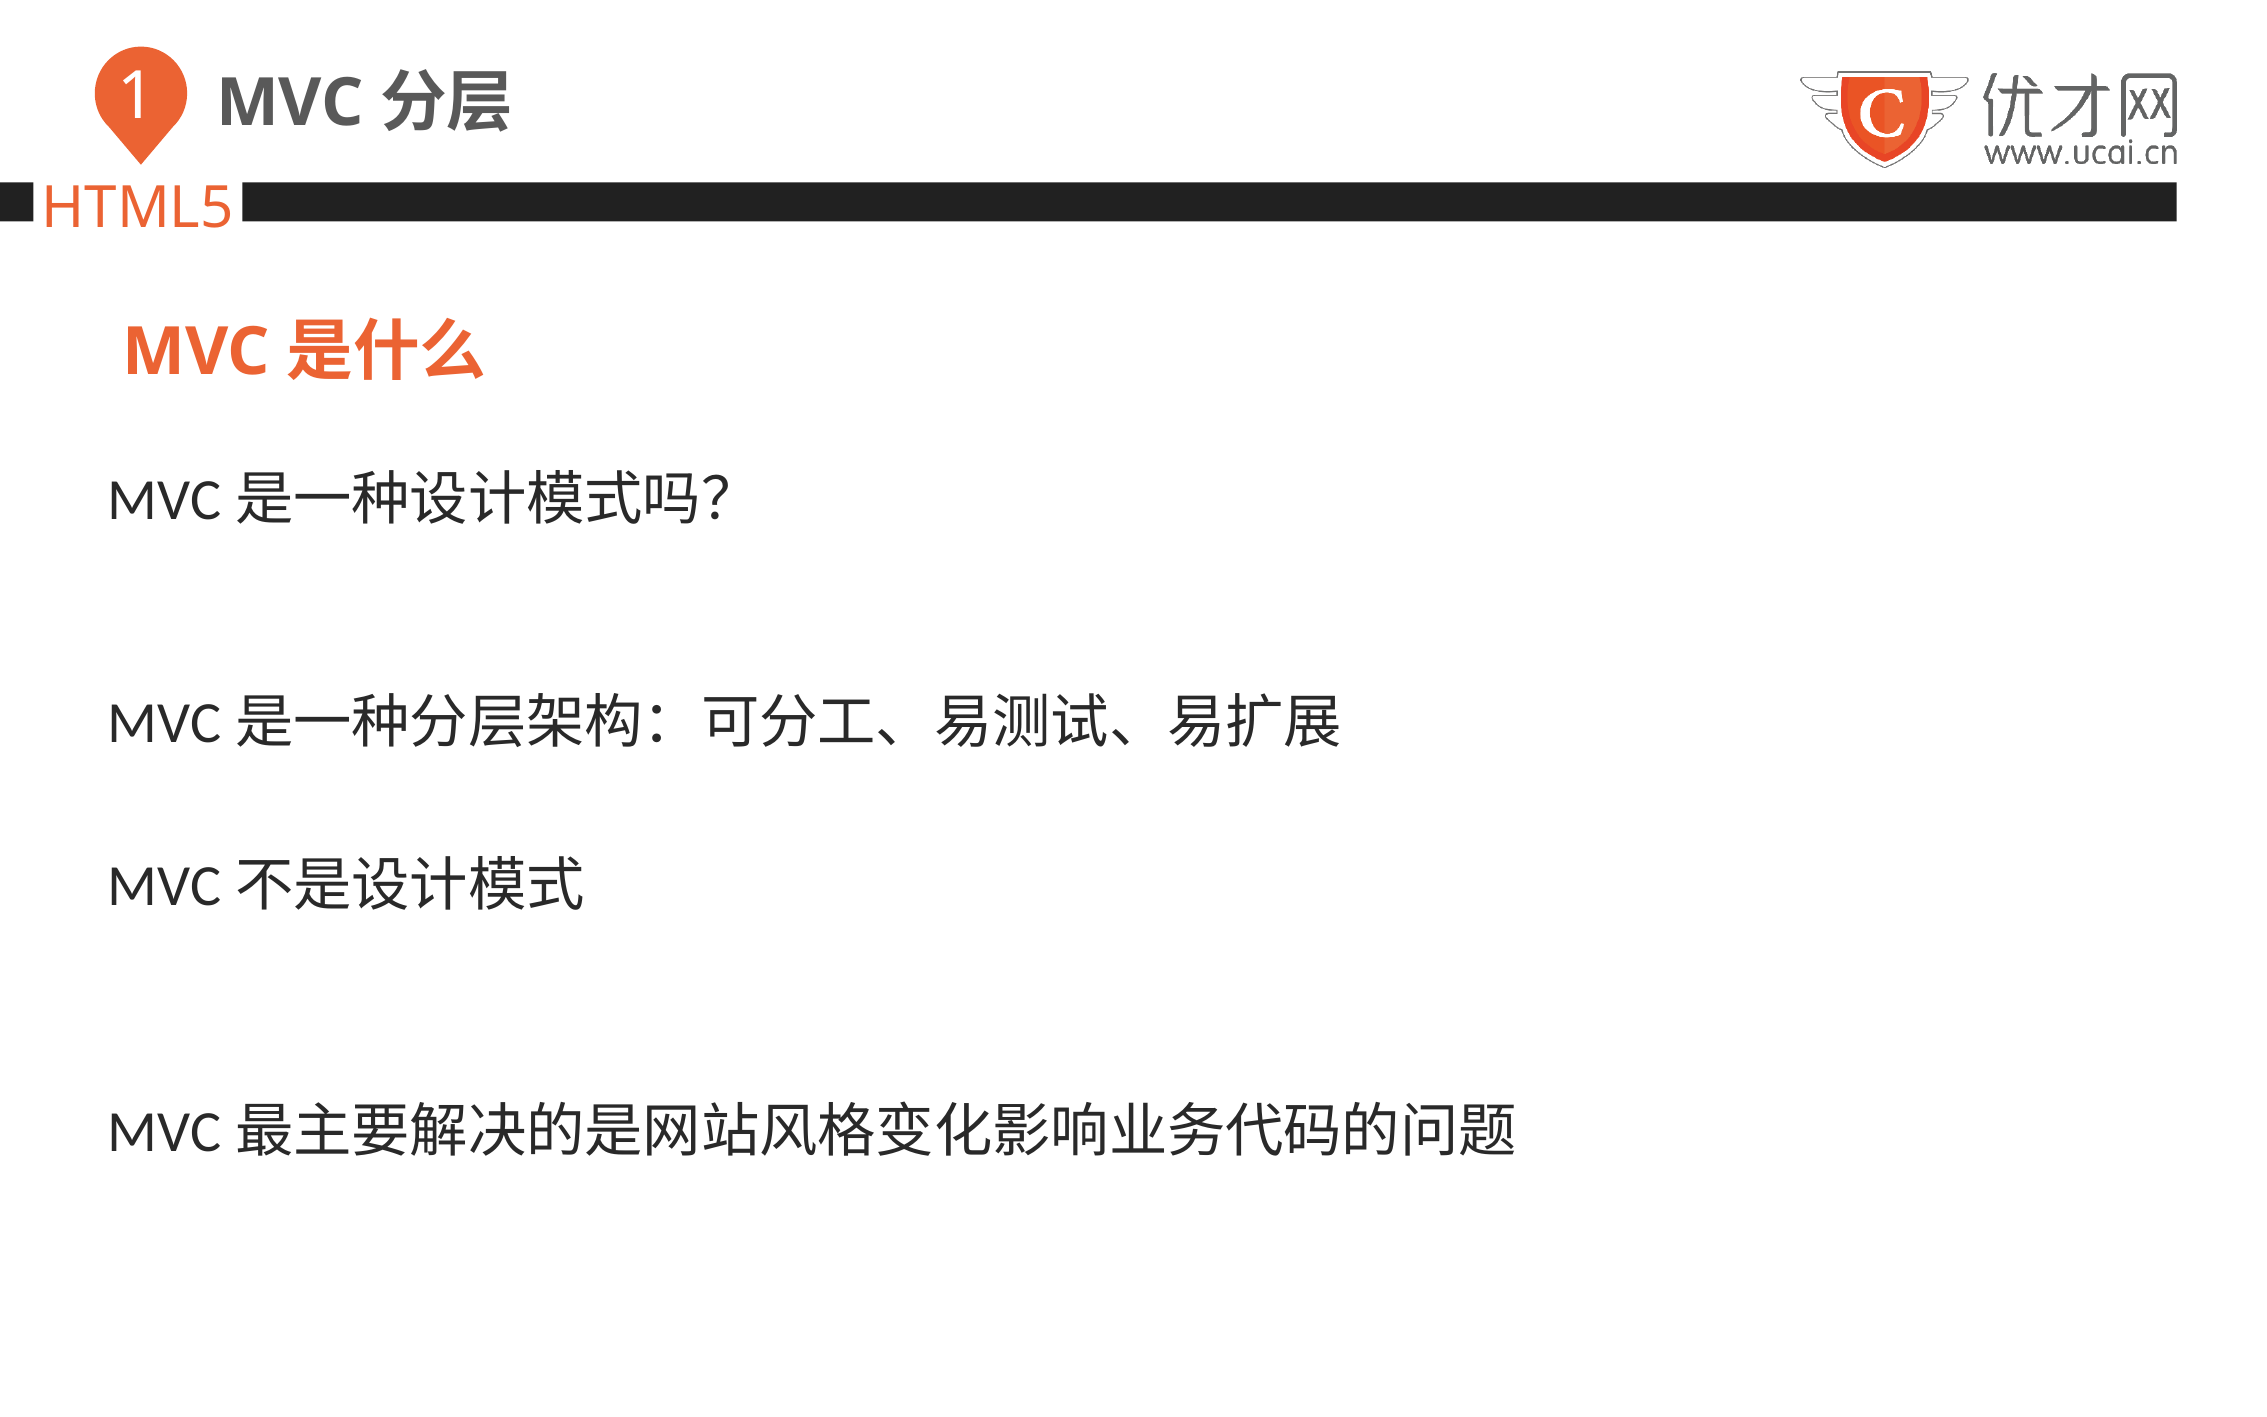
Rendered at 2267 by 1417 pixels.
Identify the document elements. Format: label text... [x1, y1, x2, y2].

text_box [243, 182, 2177, 222]
text_box MVC是一种分层架构：可分工、易测试、易扩展 MVC不是设计模式 [42, 601, 1854, 918]
text_box [0, 182, 33, 222]
text_box MVC是一种设计模式吗？ [42, 461, 788, 532]
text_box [94, 46, 515, 165]
text_box HTML5 [33, 161, 243, 248]
text_box MVC最主要解决的是网站风格变化影响业务代码的问题 [42, 1011, 1854, 1164]
picture [1800, 71, 2177, 169]
text_box MVC是什么 [122, 307, 487, 388]
